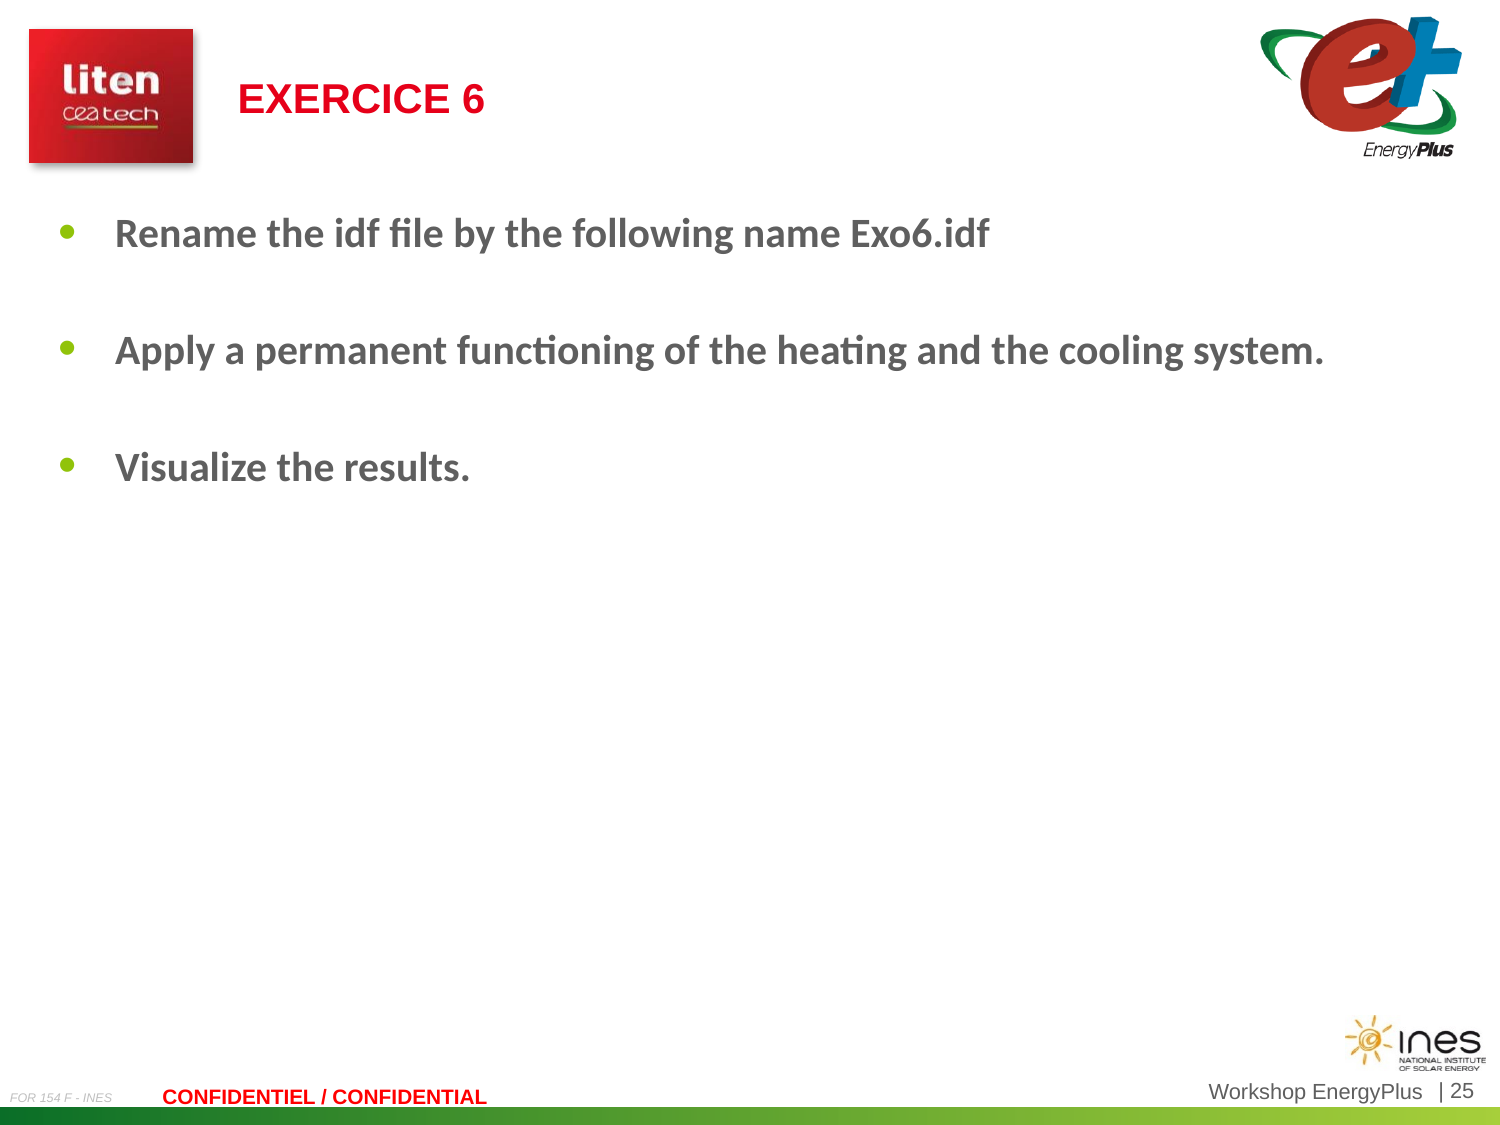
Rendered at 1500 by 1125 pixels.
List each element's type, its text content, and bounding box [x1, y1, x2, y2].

list Rename the idf file by the following name Exo6.idf Apply a permanent functioning of the heating and the cooling system. Visualize the results. [58, 206, 1441, 1012]
picture [29, 29, 193, 163]
list Exercice 6 [237, 33, 1441, 161]
picture [1257, 14, 1464, 163]
footer Workshop EnergyPlus [0, 1077, 1424, 1105]
picture [1345, 1015, 1486, 1071]
